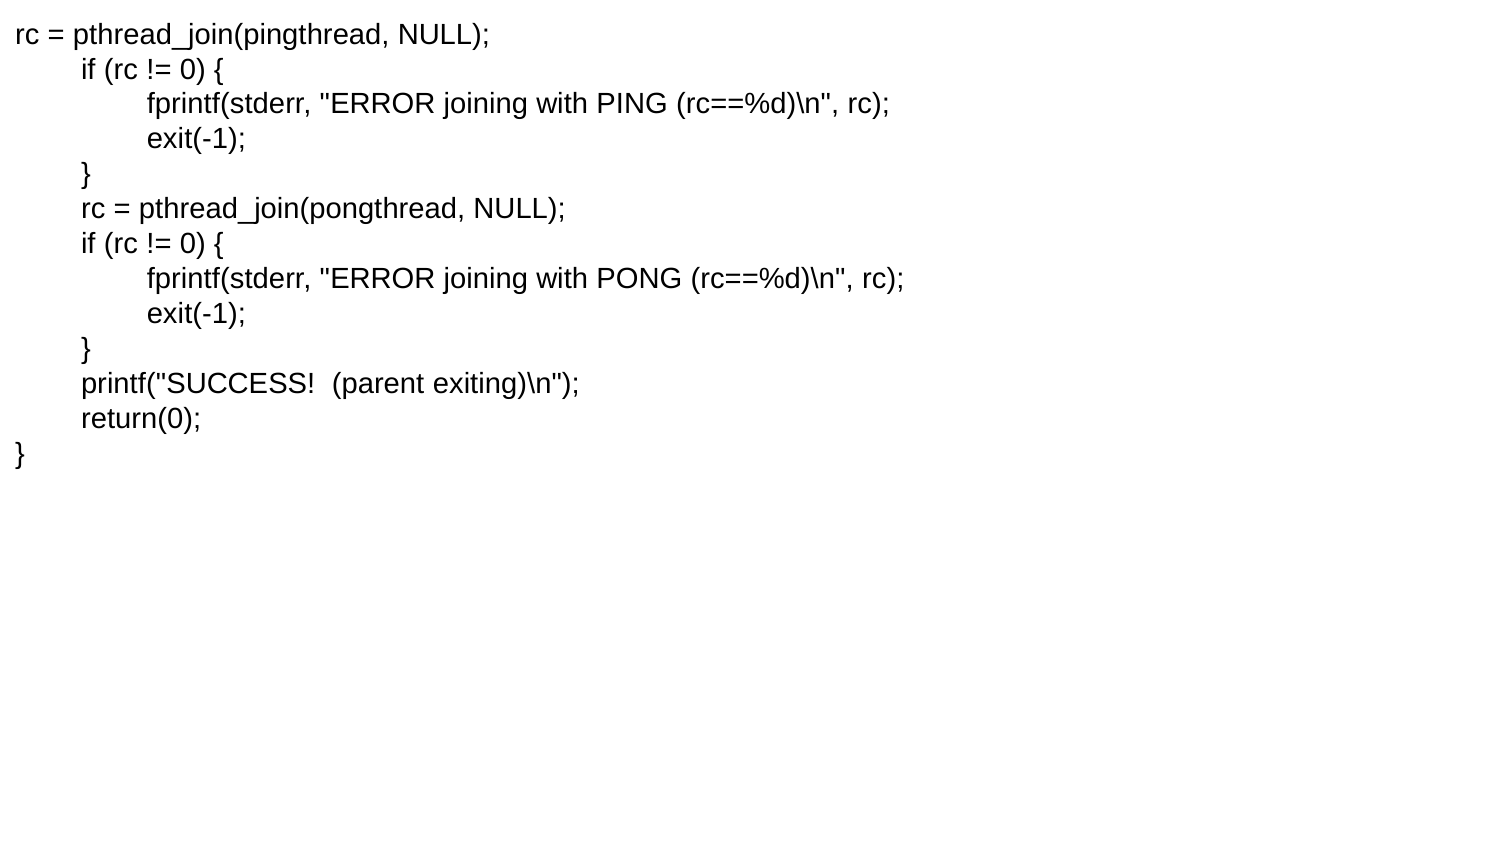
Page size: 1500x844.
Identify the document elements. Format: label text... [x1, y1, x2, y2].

text_box rc = pthread_join(pingthread, NULL); if (rc != 0) { fprintf(stderr, "ERROR joining with PING (rc==%d)\n", rc); exit(-1); } rc = pthread_join(pongthread, NULL); if (rc != 0) { fprintf(stderr, "ERROR joining with PONG (rc==%d)\n", rc); exit(-1); } printf("SUCCESS! (parent exiting)\n"); return(0); } [0, 0, 1492, 485]
